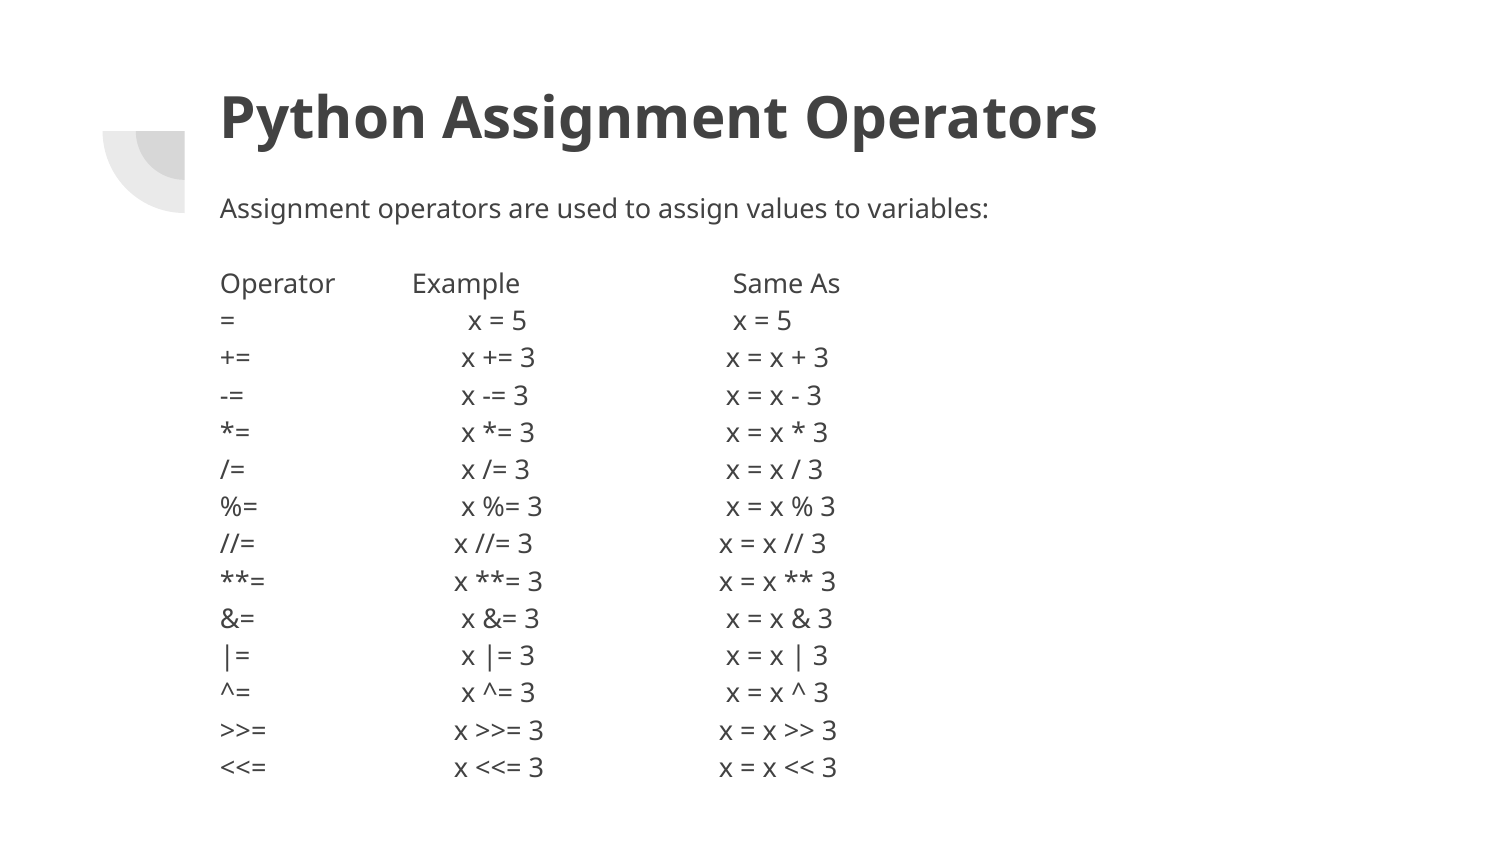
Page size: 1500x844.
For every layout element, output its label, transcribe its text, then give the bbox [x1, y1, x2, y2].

list Python Assignment Operators Assignment operators are used to assign values to variables: Operator Example Same As = x = 5 x = 5 += x += 3 x = x + 3 -= x -= 3 x = x - 3 *= x *= 3 x = x * 3 /= x /= 3 x = x / 3 %= x %= 3 x = x % 3 //= x //= 3 x = x // 3 **= x **= 3 x = x ** 3 &= x &= 3 x = x & 3 |= x |= 3 x = x | 3 ^= x ^= 3 x = x ^ 3 >>= x >>= 3 x = x >> 3 <<= x <<= 3 x = x << 3 [205, 22, 1359, 816]
